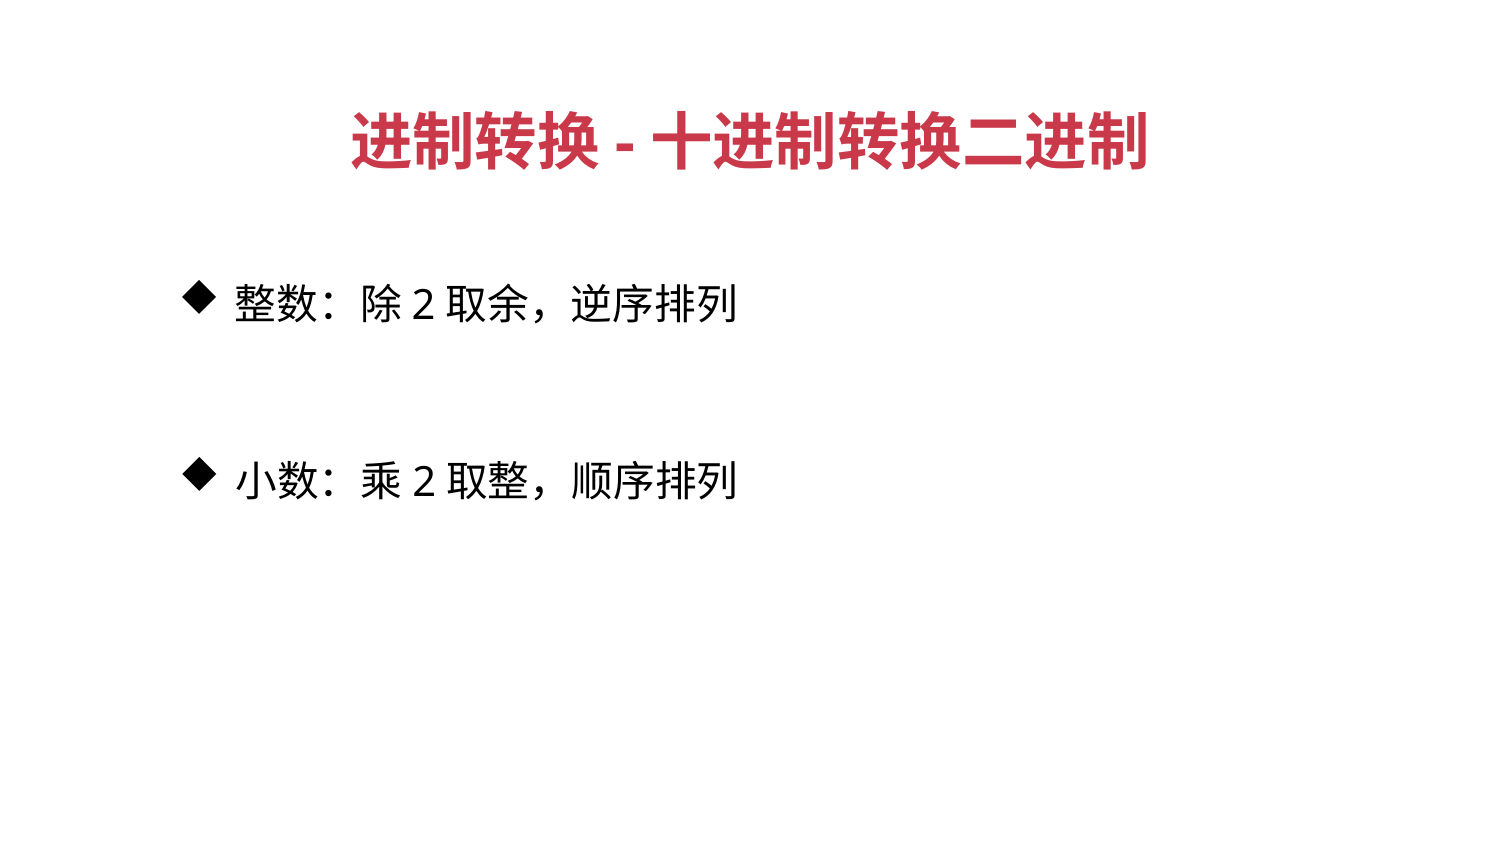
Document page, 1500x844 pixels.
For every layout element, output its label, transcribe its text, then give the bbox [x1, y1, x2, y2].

text_box 进制转换-十进制转换二进制 [334, 94, 1166, 185]
text_box 小数：乘2取整，顺序排列 [89, 447, 1495, 513]
text_box 整数：除2取余，逆序排列 [88, 270, 1341, 336]
